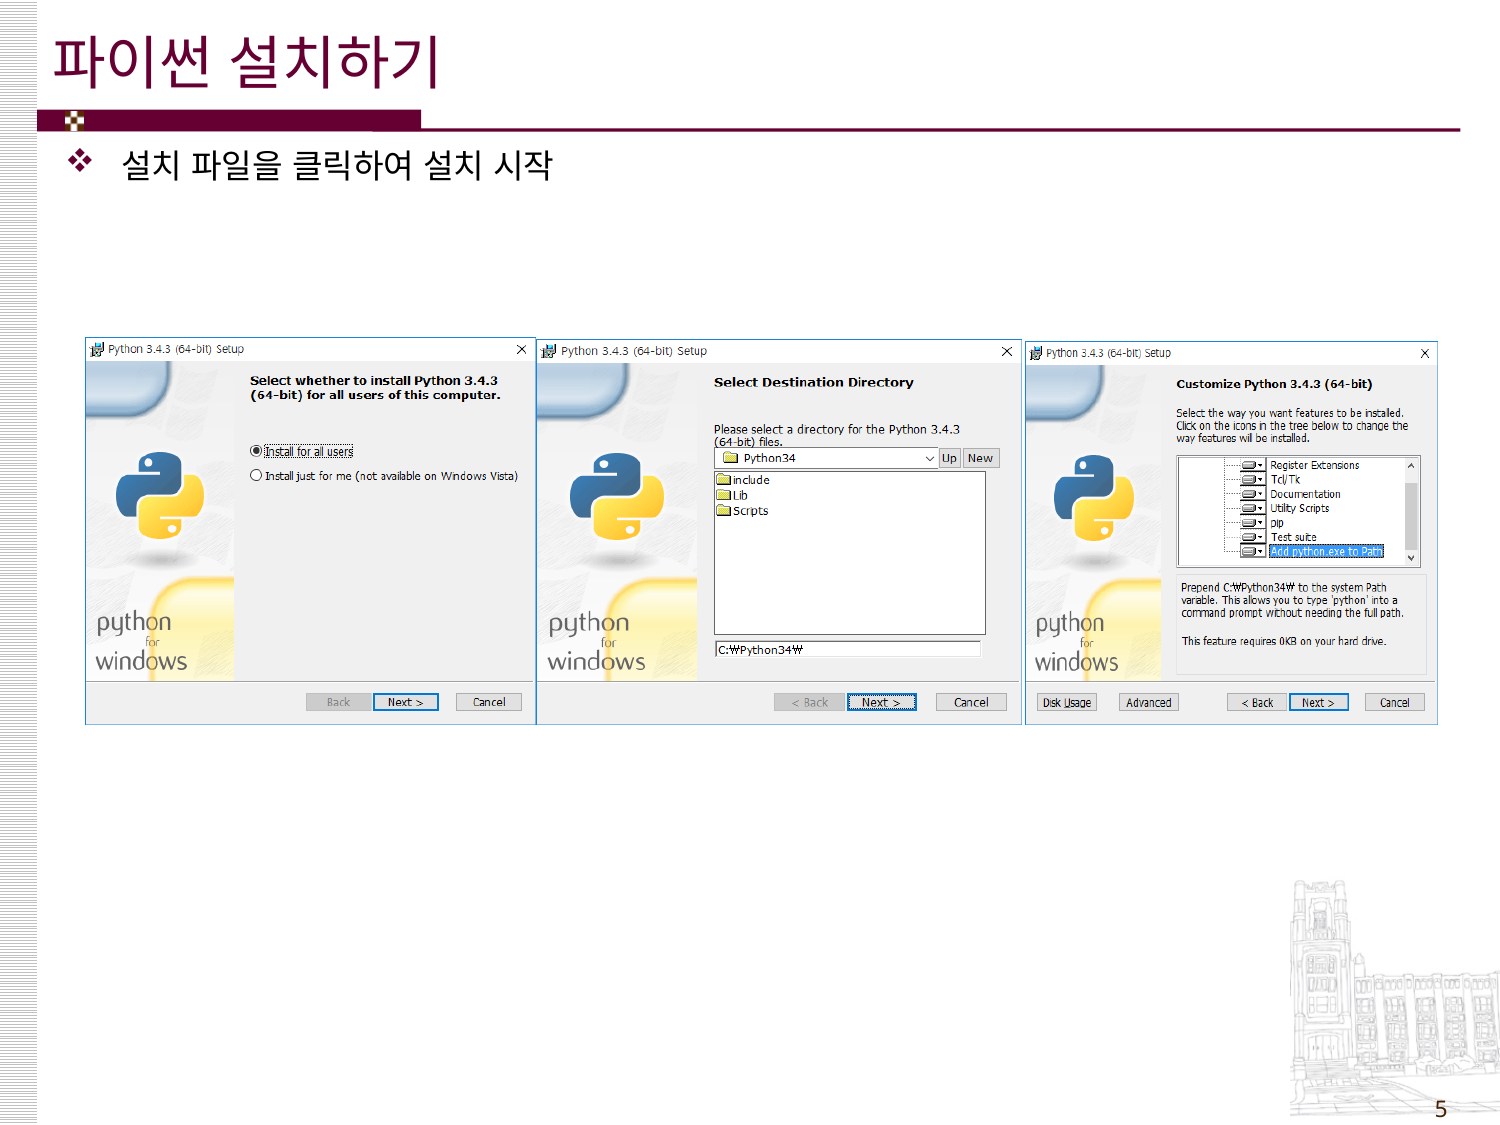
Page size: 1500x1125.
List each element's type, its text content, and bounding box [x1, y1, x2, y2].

picture [1025, 341, 1438, 726]
title 파이썬 설치하기 [37, 13, 1278, 109]
picture [1290, 874, 1500, 1125]
picture [85, 337, 1022, 726]
list 설치 파일을 클릭하여 설치 시작 [50, 137, 1475, 1075]
picture [65, 111, 84, 131]
